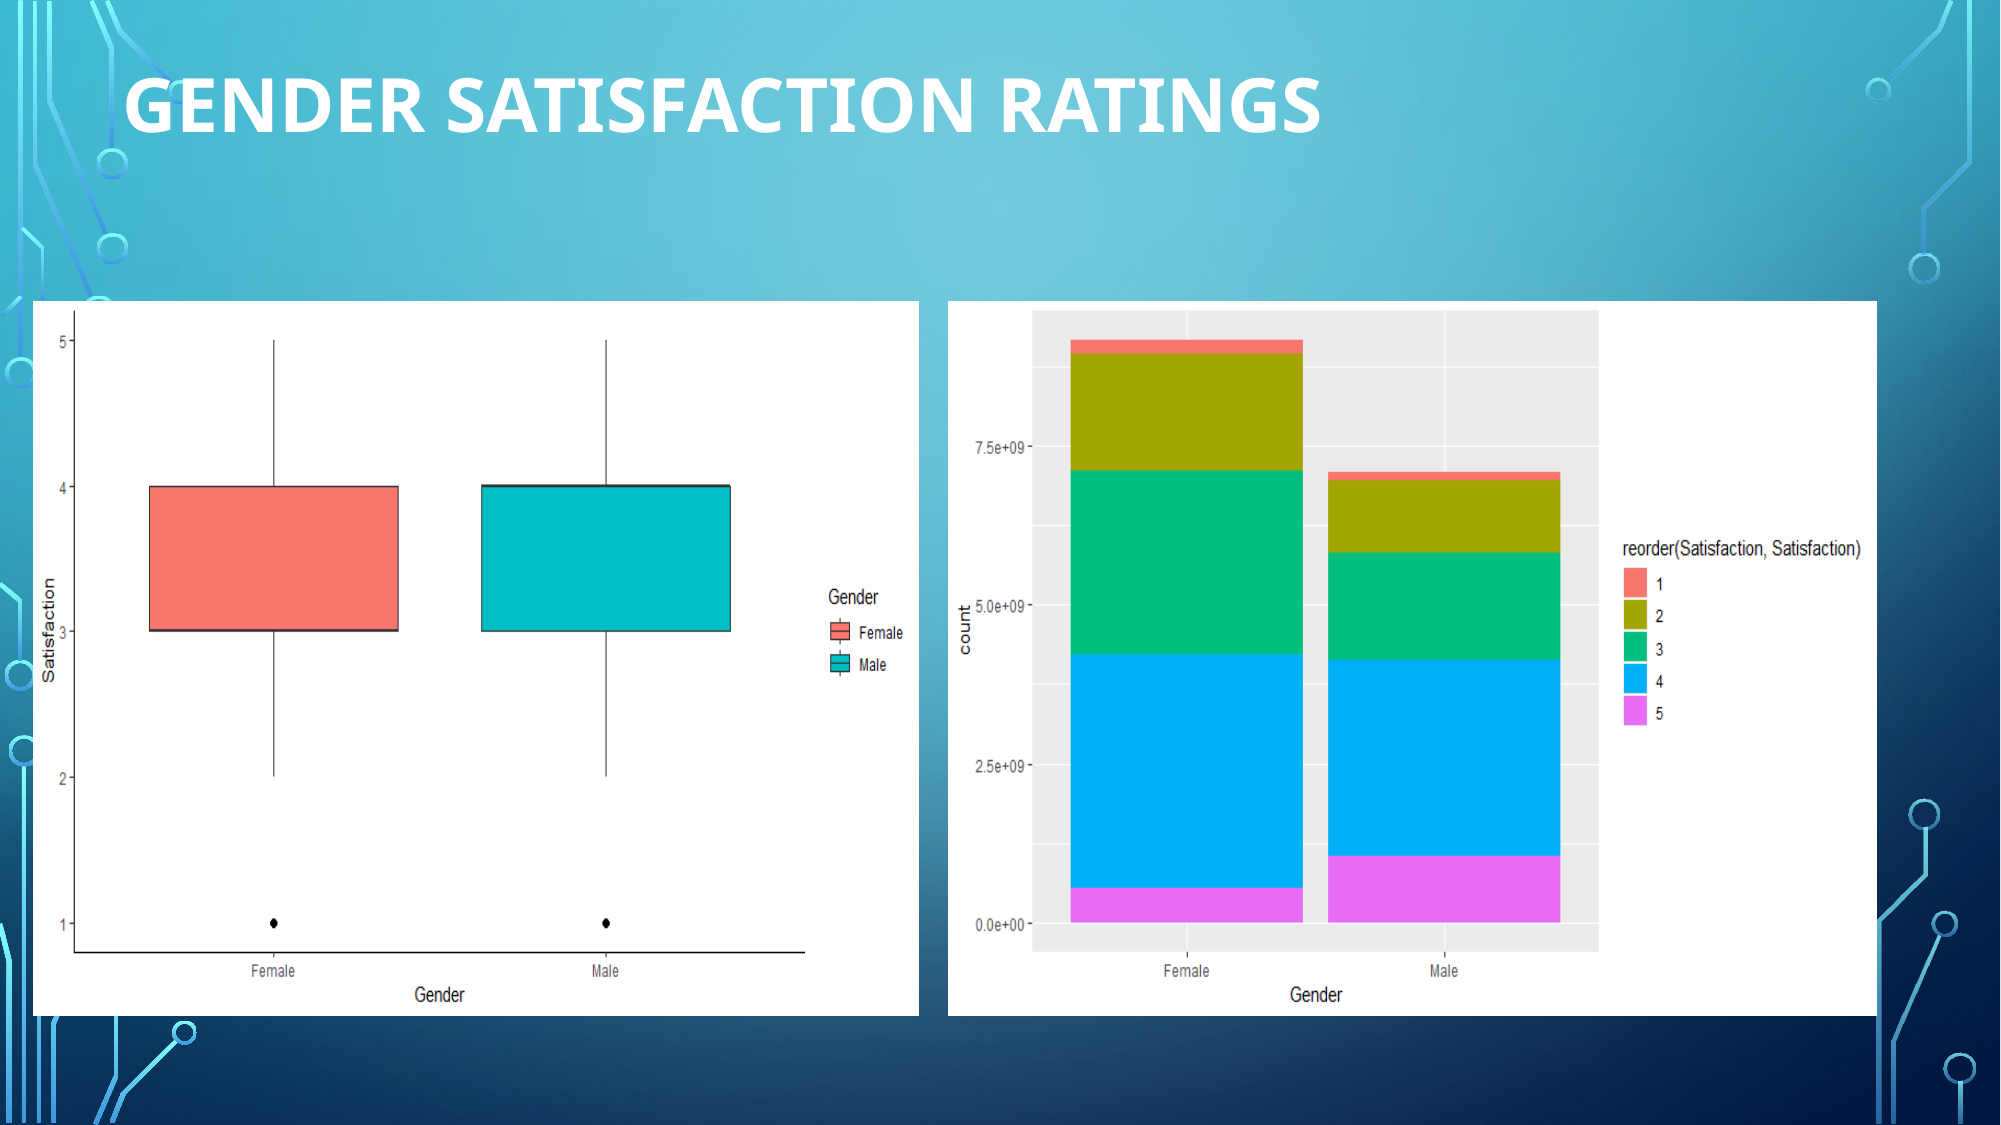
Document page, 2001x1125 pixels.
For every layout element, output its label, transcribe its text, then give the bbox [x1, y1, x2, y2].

title Gender Satisfaction ratings [107, 43, 1936, 263]
picture [947, 301, 1877, 1016]
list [33, 301, 919, 1016]
